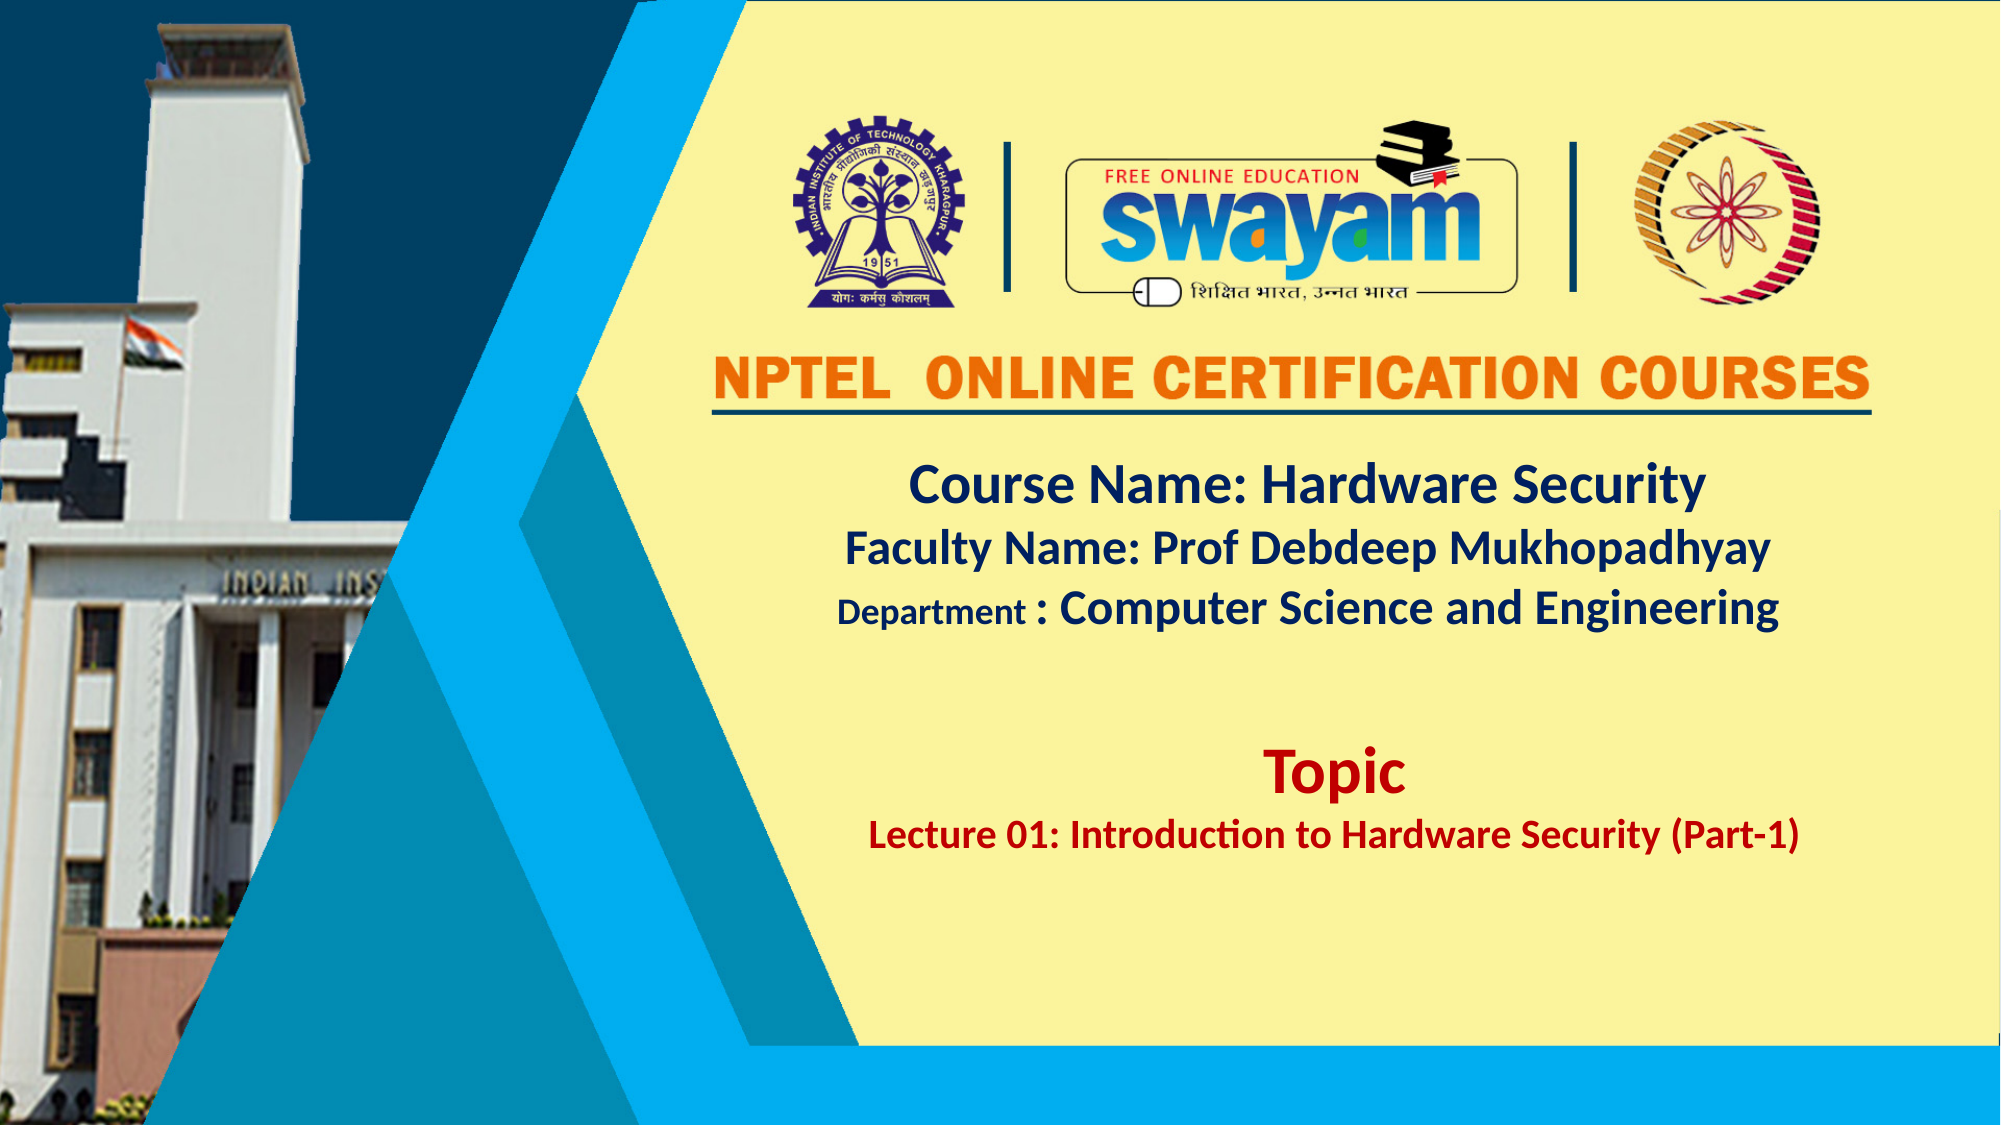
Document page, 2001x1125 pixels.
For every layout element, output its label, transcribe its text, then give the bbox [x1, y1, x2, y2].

text_box Course Name: Hardware Security Faculty Name: Prof Debdeep Mukhopadhyay Department : Computer Science and Engineering [617, 437, 2000, 703]
picture [0, 0, 633, 1125]
picture [578, 0, 2001, 1045]
text_box Topic Lecture 01: Introduction to Hardware Security (Part-1) [700, 719, 1970, 865]
